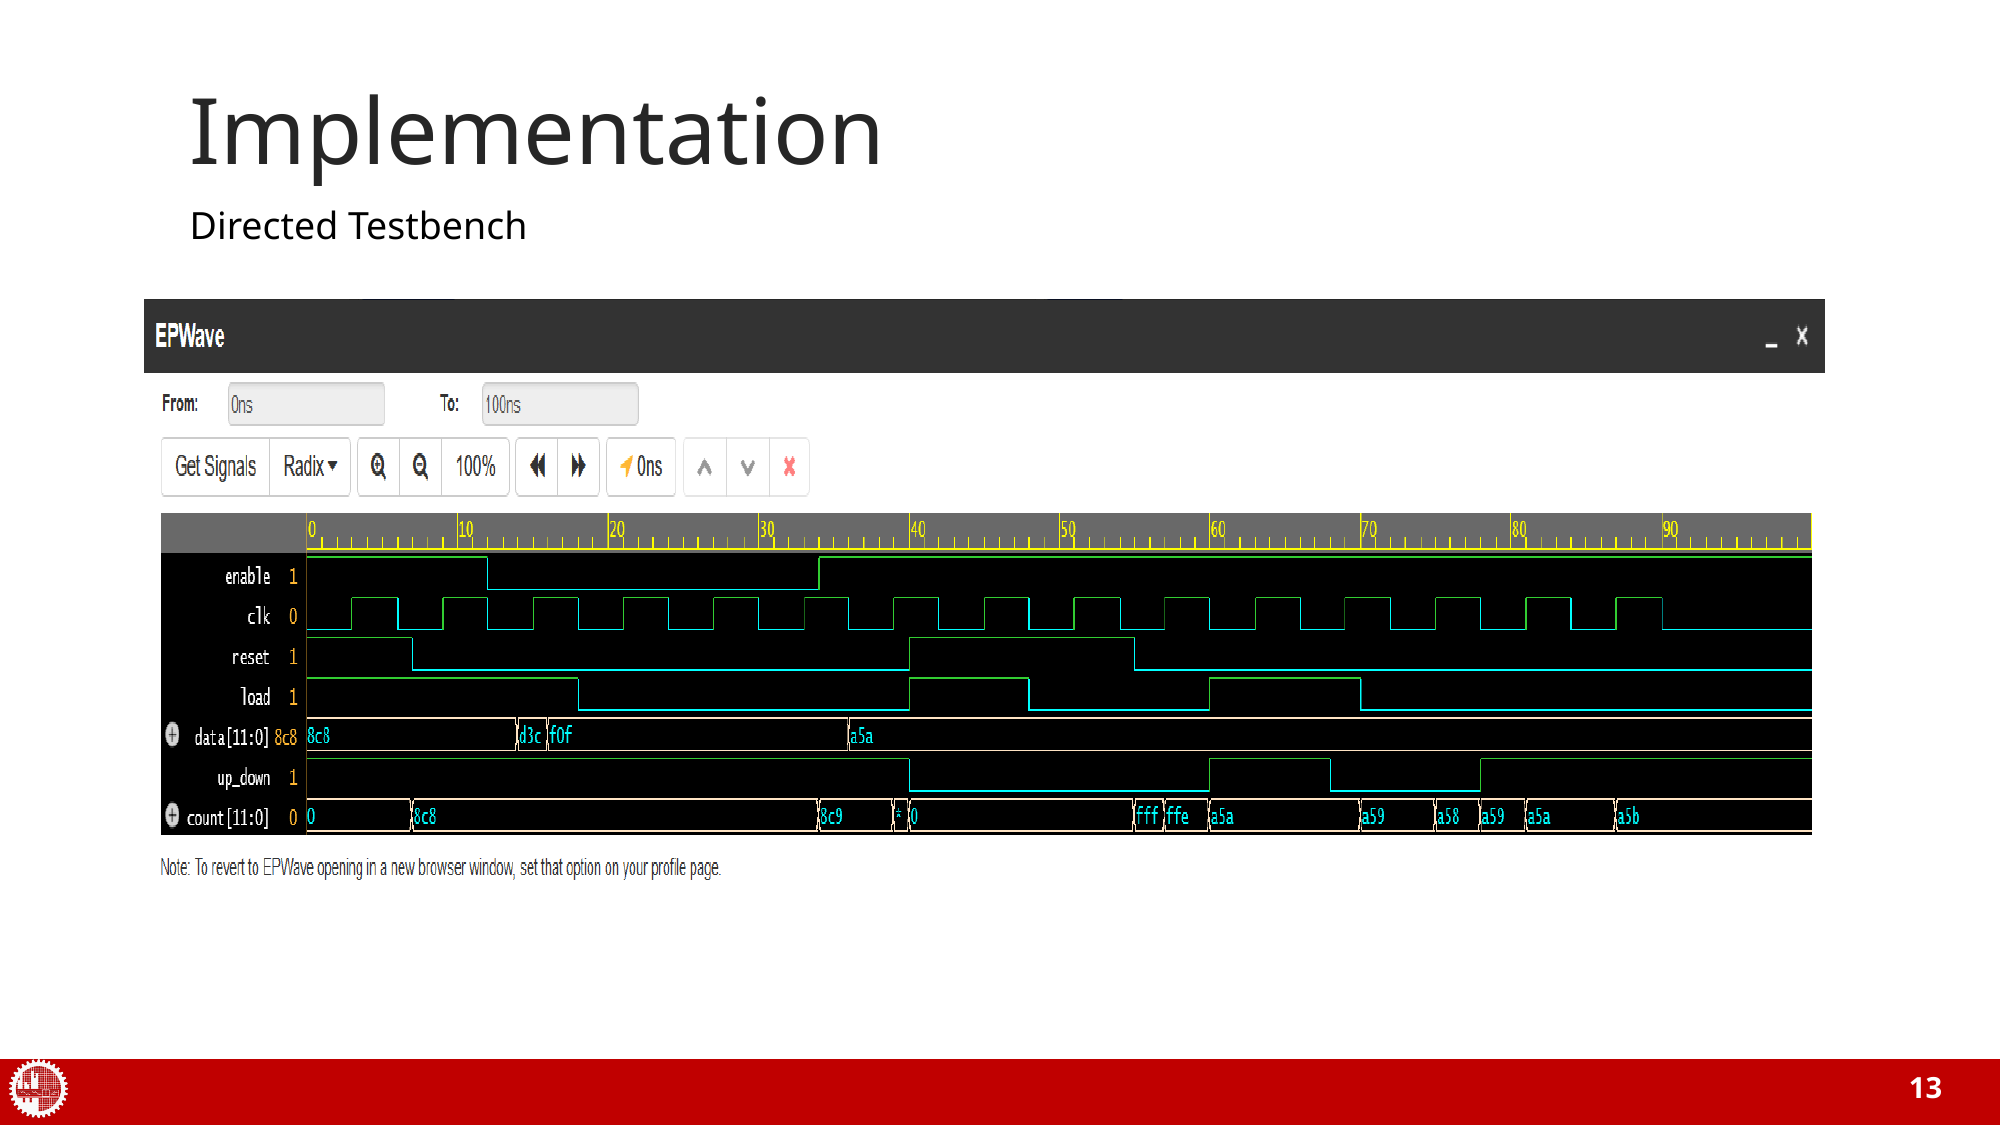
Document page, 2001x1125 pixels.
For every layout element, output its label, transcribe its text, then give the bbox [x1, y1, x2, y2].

slide_number 13 [1871, 1066, 1958, 1118]
title Implementation [174, 75, 1825, 195]
picture [8, 1059, 71, 1118]
picture [144, 299, 1825, 908]
text_box Directed Testbench [174, 194, 1485, 255]
